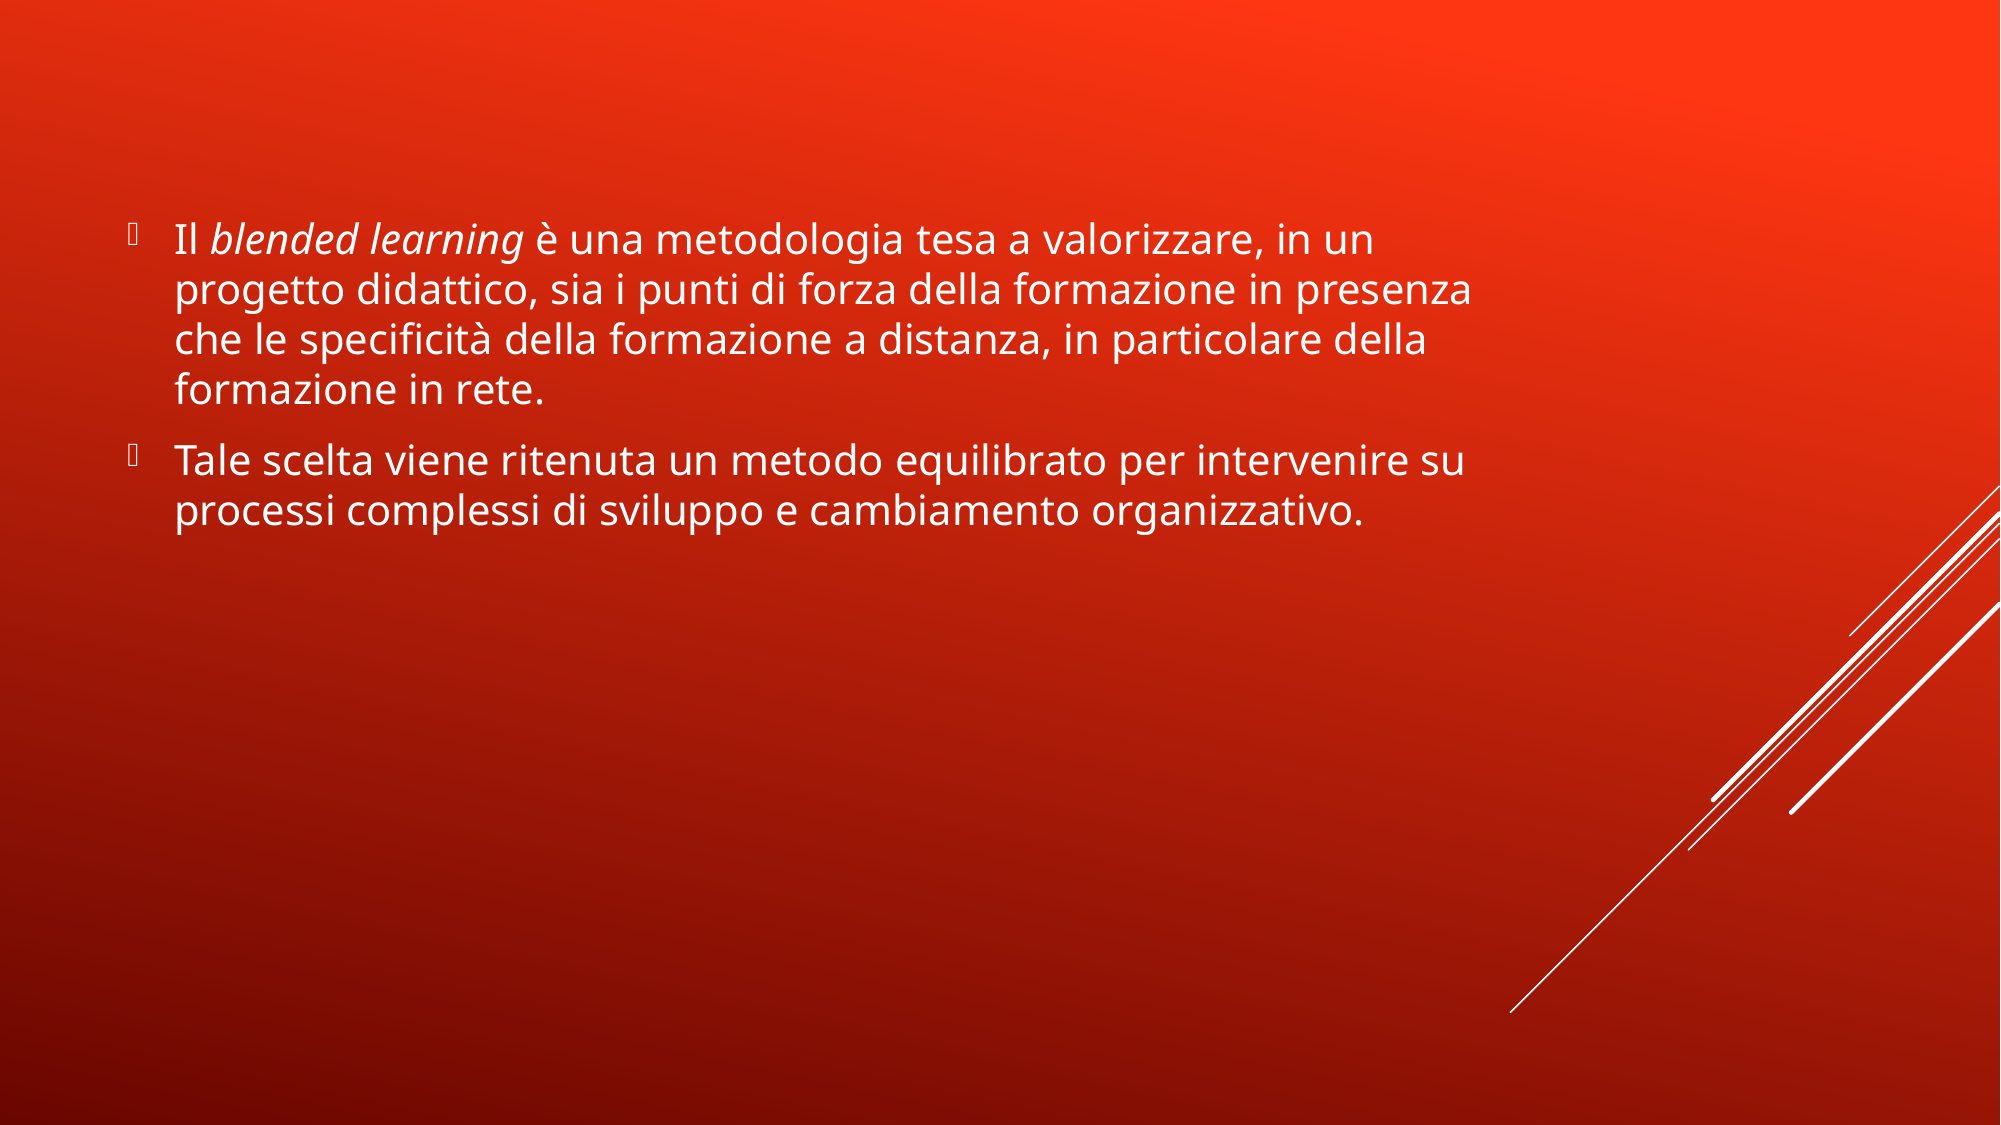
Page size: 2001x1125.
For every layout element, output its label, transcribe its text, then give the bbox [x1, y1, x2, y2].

list Il blended learning è una metodologia tesa a valorizzare, in un progetto didattico, sia i punti di forza della formazione in presenza che le specificità della formazione a distanza, in particolare della formazione in rete. Tale scelta viene ritenuta un metodo equilibrato per intervenire su processi complessi di sviluppo e cambiamento organizzativo. [112, 112, 1513, 706]
